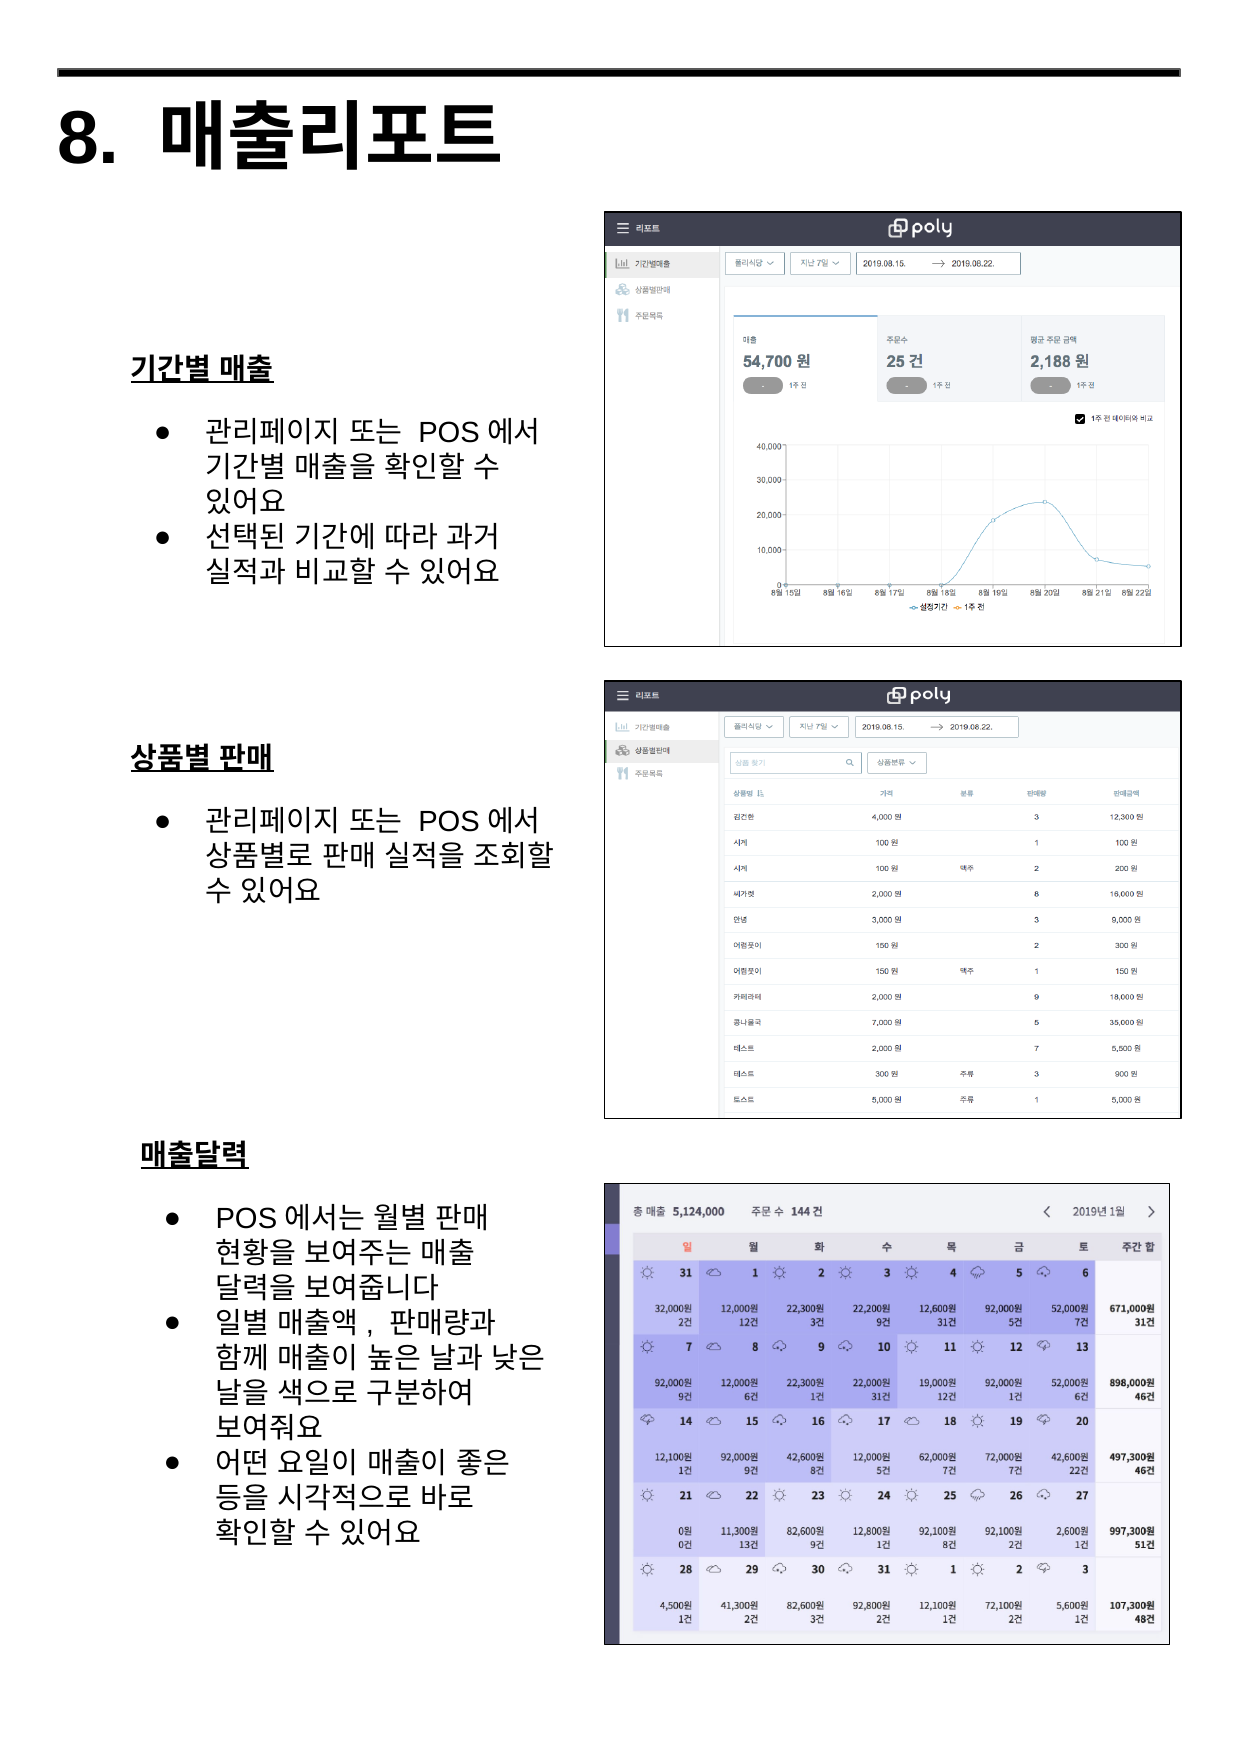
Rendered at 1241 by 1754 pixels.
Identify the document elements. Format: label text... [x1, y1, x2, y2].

picture [605, 212, 1181, 646]
text_box 관리페이지 또는 POS에서 상품별로 판매 실적을 조회할 수 있어요 [115, 787, 581, 991]
title 8. 매출리포트 [42, 79, 1198, 188]
text_box 관리페이지 또는 POS에서 기간별 매출을 확인할 수 있어요 선택된 기간에 따라 과거 실적과 비교할 수 있어요 [115, 398, 581, 602]
text_box POS에서는 월별 판매 현황을 보여주는 매출 달력을 보여줍니다 일별 매출액, 판매량과 함께 매출이 높은 날과 낮은 날을 색으로 구분하여 보여줘요 어떤 요일이 매출이 좋은 등을 시각적으로 바로 확인할 수 있어요 [125, 1184, 567, 1388]
text_box 기간별 매출 [115, 352, 348, 384]
text_box 매출달력 [125, 1138, 358, 1170]
text_box 상품별 판매 [115, 741, 348, 773]
text_box [57, 68, 1181, 77]
picture [605, 681, 1181, 1118]
picture [604, 1184, 1169, 1644]
